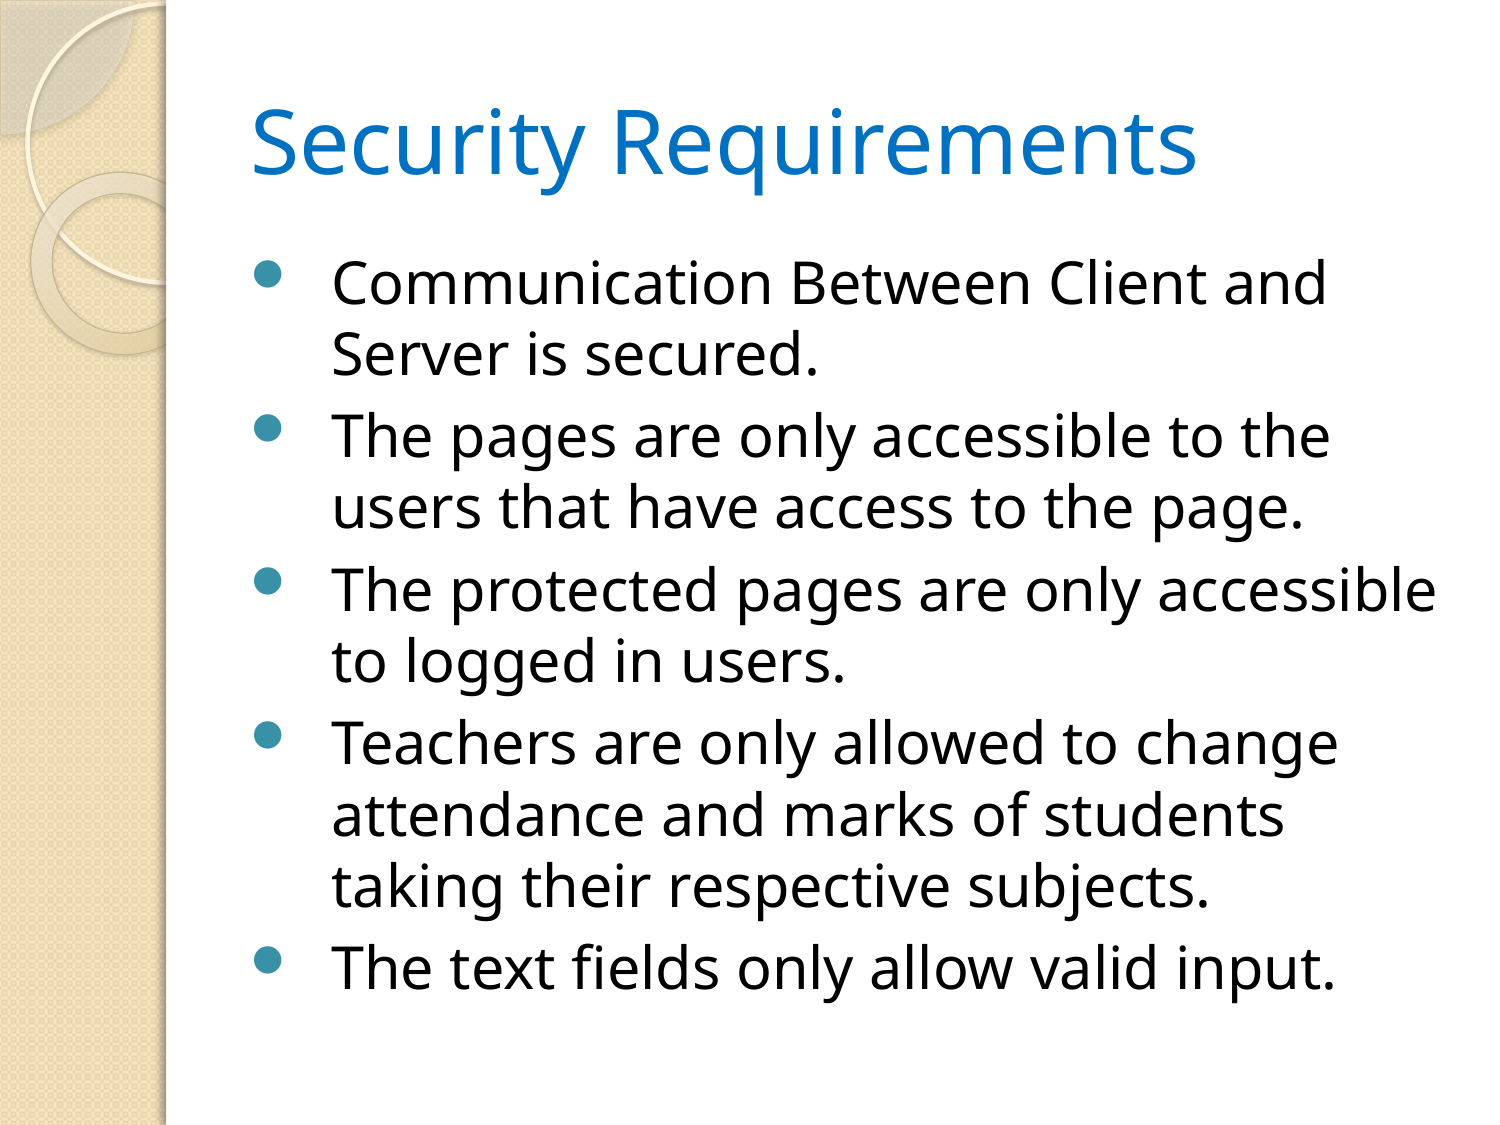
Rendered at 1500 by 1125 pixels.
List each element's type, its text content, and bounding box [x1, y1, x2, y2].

list Communication Between Client and Server is secured. The pages are only accessible to the users that have access to the page. The protected pages are only accessible to logged in users. Teachers are only allowed to change attendance and marks of students taking their respective subjects. The text fields only allow valid input. [235, 237, 1466, 1025]
title Security Requirements [235, 45, 1466, 233]
